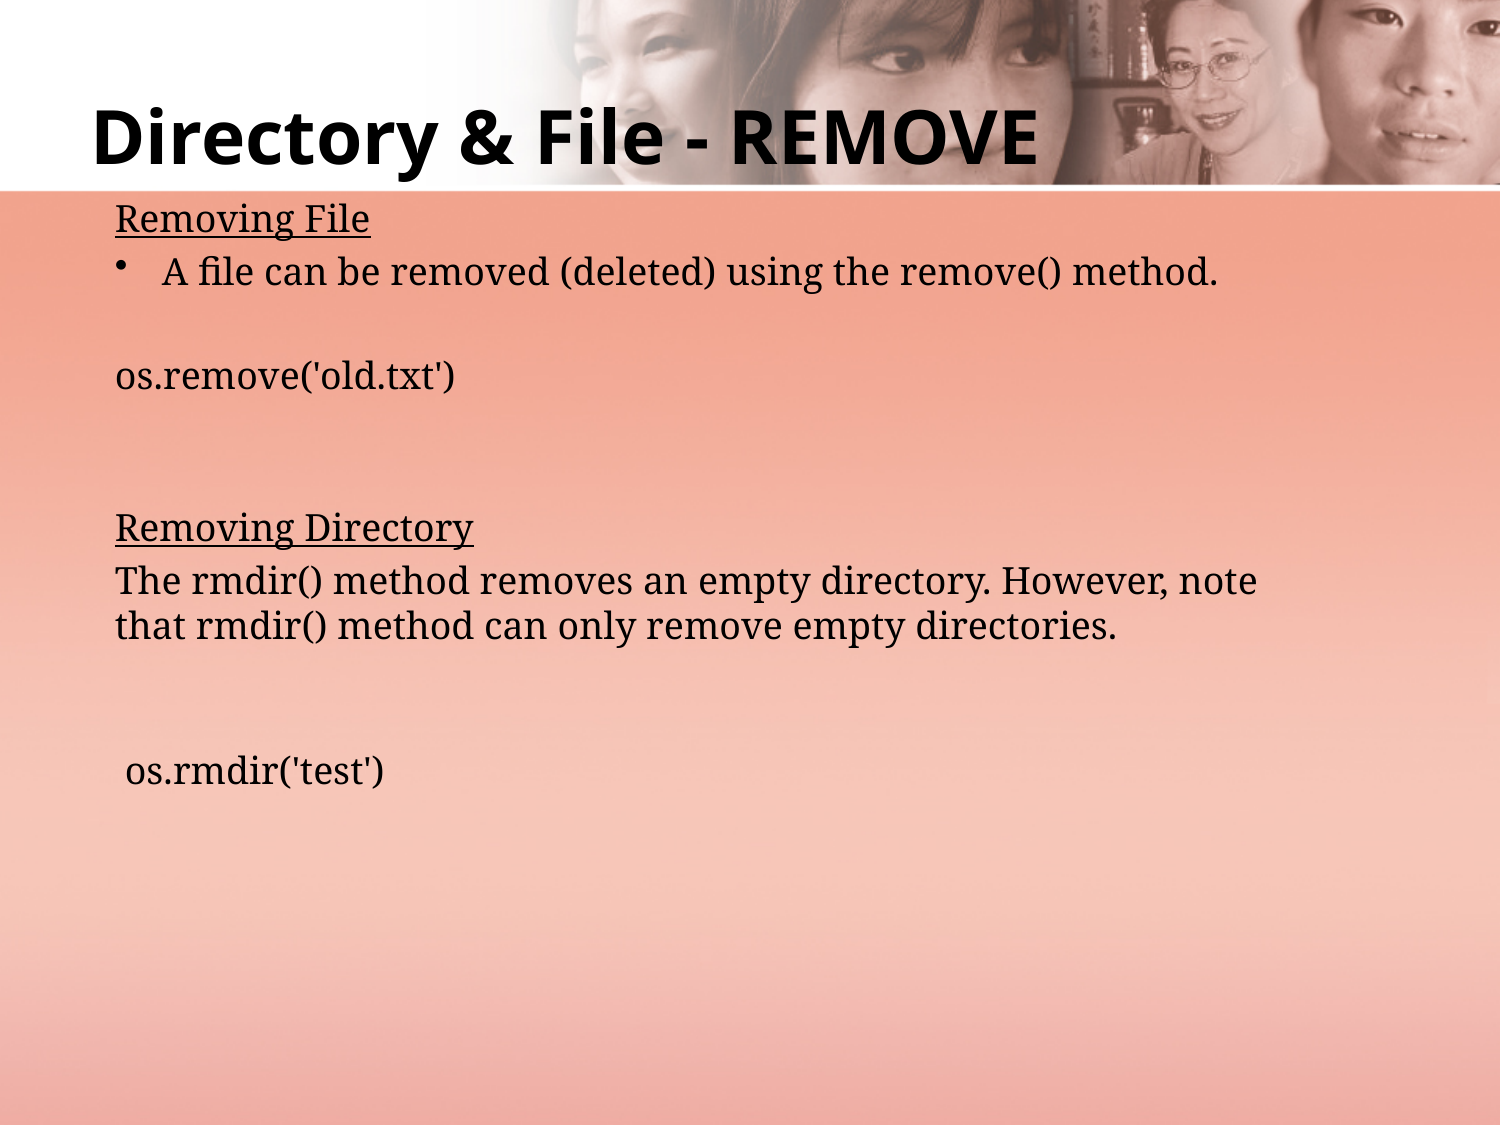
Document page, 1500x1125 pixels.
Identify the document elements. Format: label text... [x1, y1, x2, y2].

picture [0, 0, 1500, 1125]
list Removing File A file can be removed (deleted) using the remove() method. os.remove('old.txt') Removing Directory The rmdir() method removes an empty directory. However, note that rmdir() method can only remove empty directories. os.rmdir('test') [24, 187, 1475, 1125]
title Directory & File - REMOVE [75, 12, 1188, 187]
